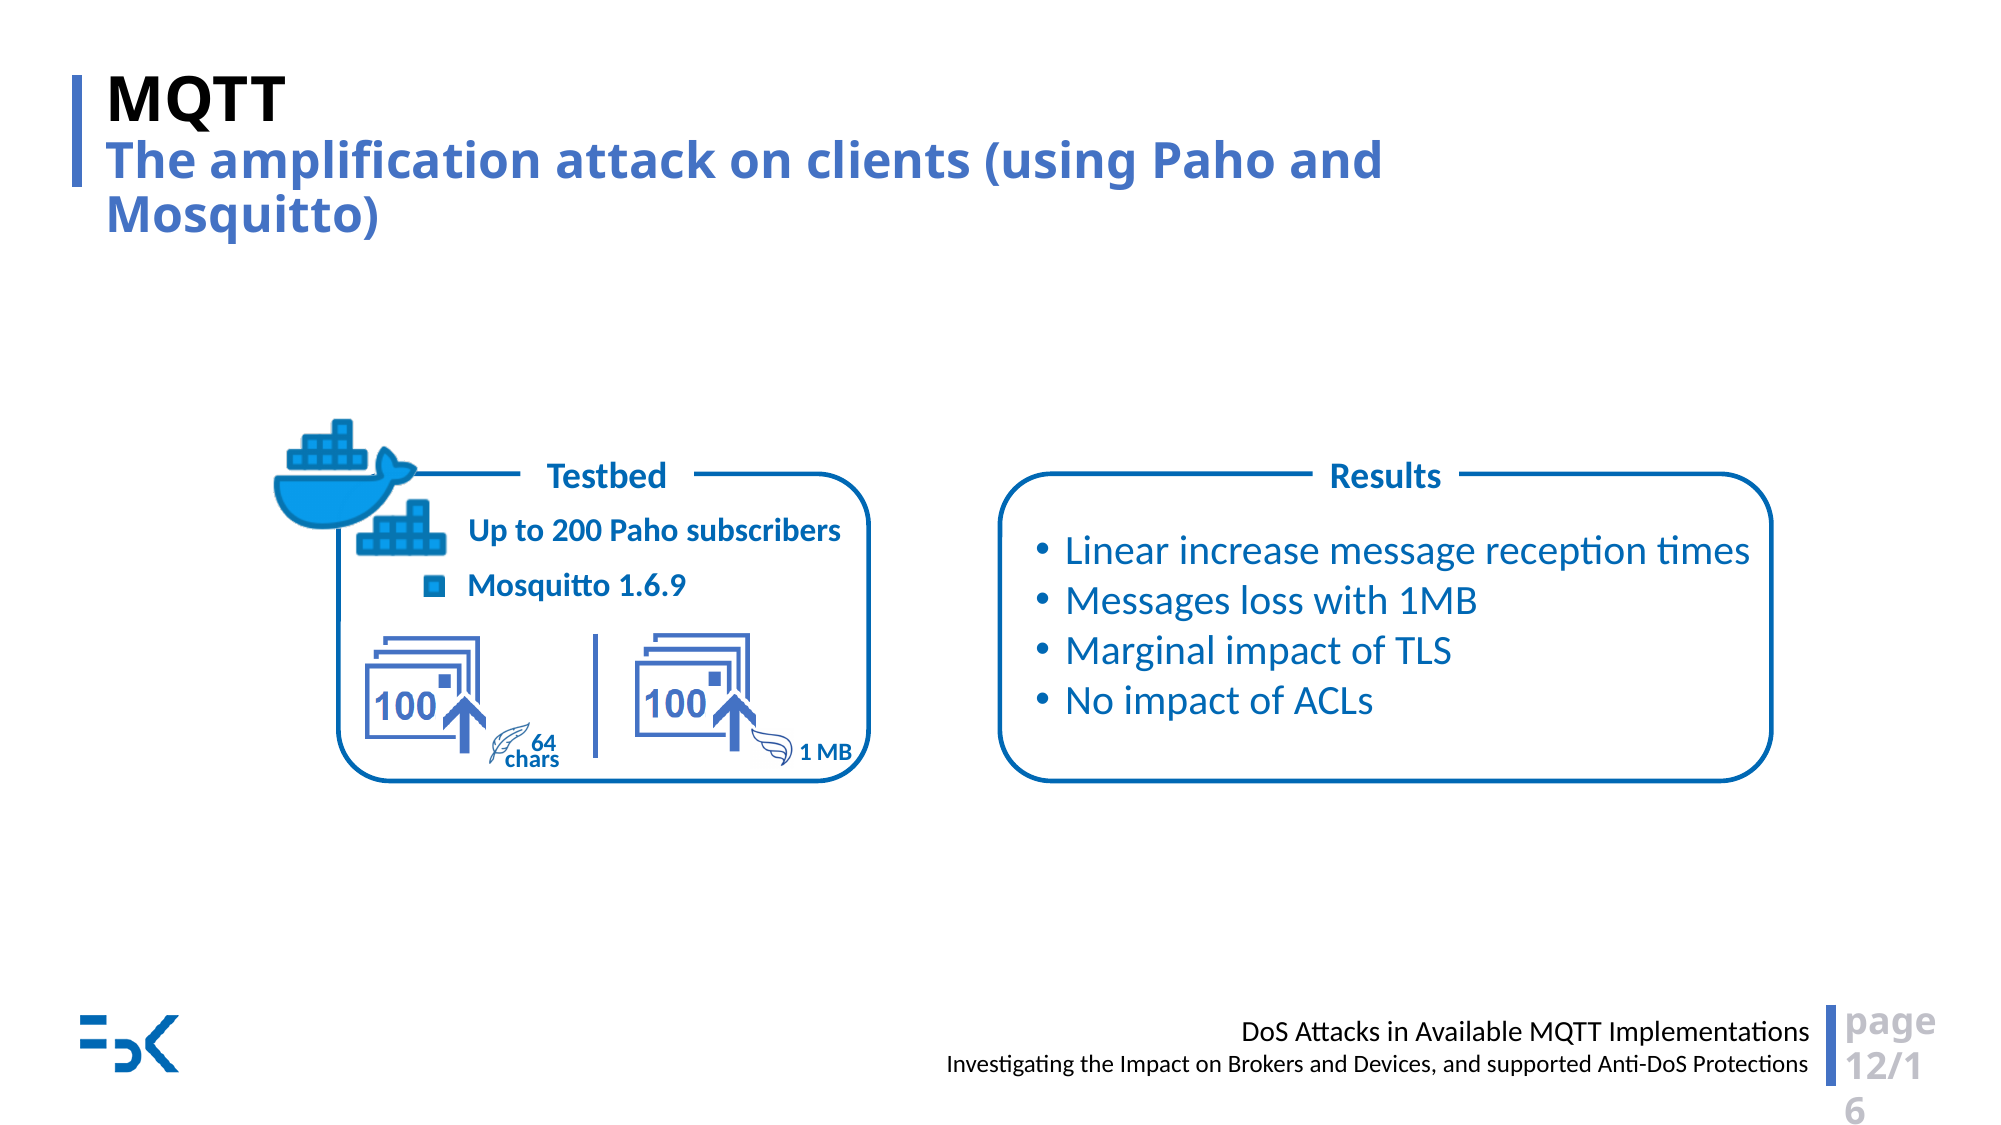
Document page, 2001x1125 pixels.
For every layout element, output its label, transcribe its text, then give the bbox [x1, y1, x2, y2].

picture [632, 630, 794, 769]
title MQTT The amplification attack on clients (using Paho and Mosquitto) [95, 62, 1632, 209]
text_box [337, 472, 870, 782]
text_box 1 MB [847, 747, 868, 774]
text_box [478, 718, 576, 781]
text_box Linear increase message reception times Messages loss with 1MB Marginal impact of TLS No impact of ACLs [1020, 500, 1783, 731]
picture [423, 574, 445, 597]
text_box Testbed [520, 443, 694, 503]
picture [362, 633, 530, 764]
text_box Results [1312, 443, 1459, 500]
picture [273, 418, 451, 557]
text_box DoS Attacks in Available MQTT Implementations Investigating the Impact on Brokers and Devices, and supported Anti-DoS Protections [931, 1005, 1825, 1086]
picture [80, 1015, 179, 1073]
text_box [998, 472, 1773, 782]
text_box Mosquitto 1.6.9 [452, 556, 702, 611]
text_box page 12/16 [1829, 989, 1955, 1125]
